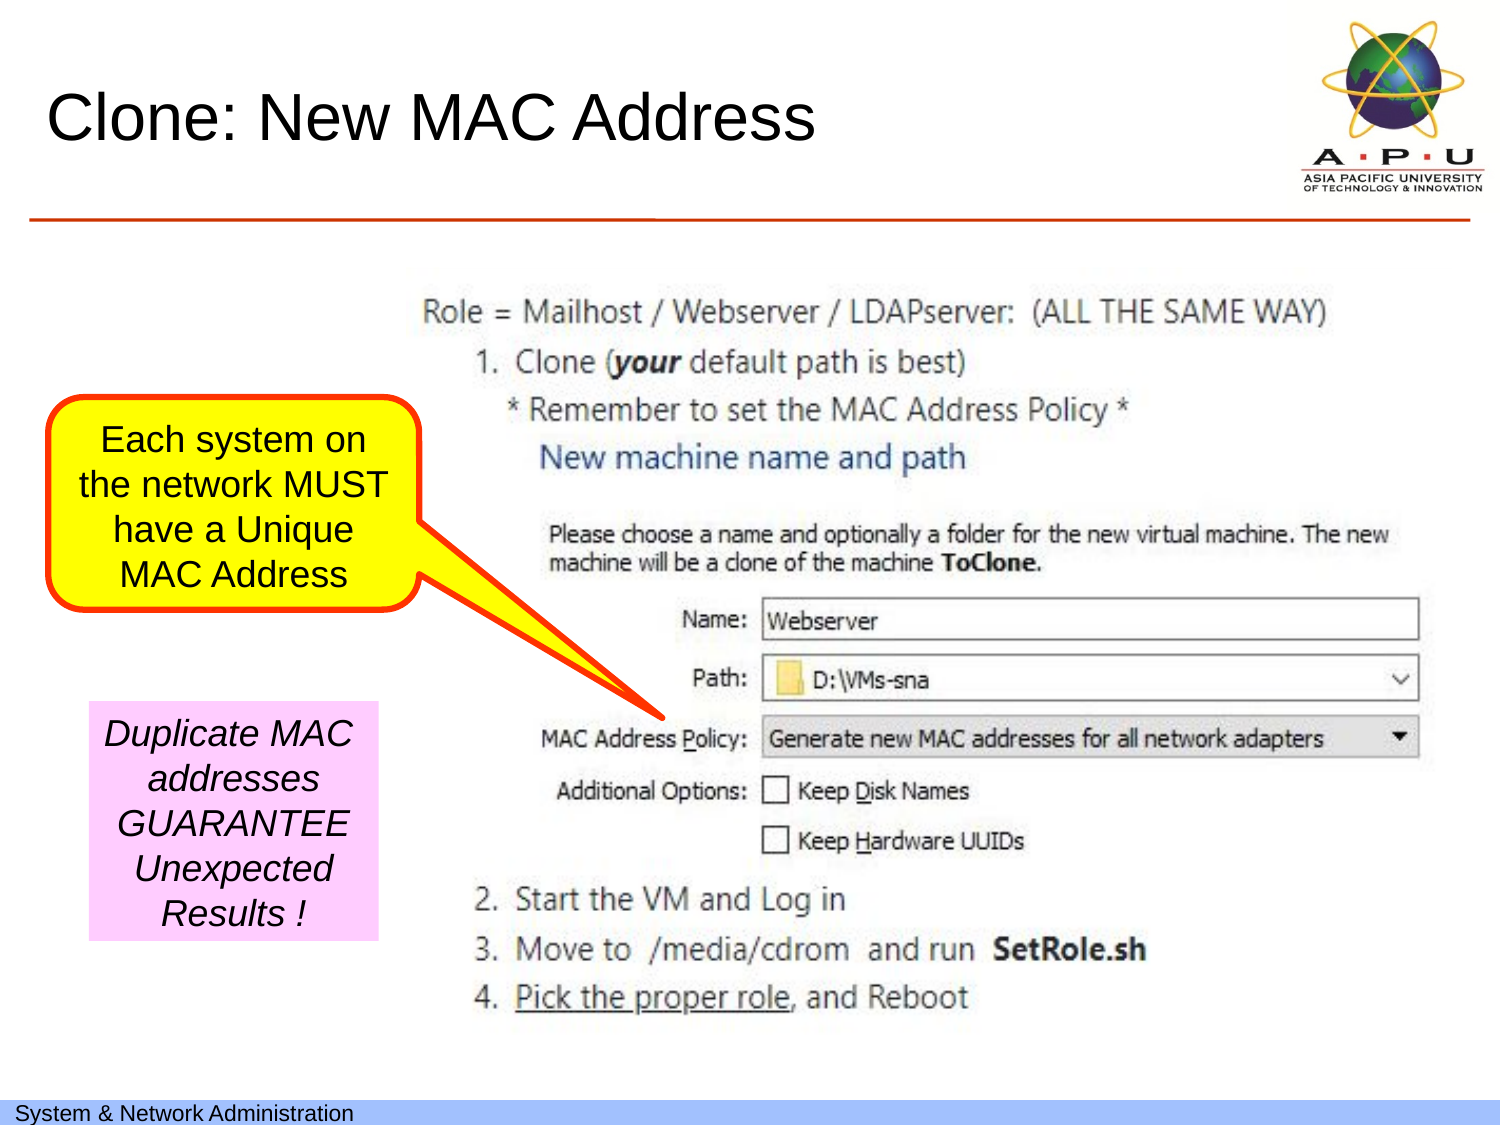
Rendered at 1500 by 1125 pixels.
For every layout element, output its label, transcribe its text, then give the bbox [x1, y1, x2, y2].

title Clone: New MAC Address [31, 29, 1111, 198]
text_box Each system on the network MUST have a Unique MAC Address [48, 397, 400, 610]
picture [405, 266, 1452, 1036]
picture [1287, 0, 1500, 213]
text_box Duplicate MAC addresses GUARANTEE Unexpected Results ! [88, 701, 379, 941]
